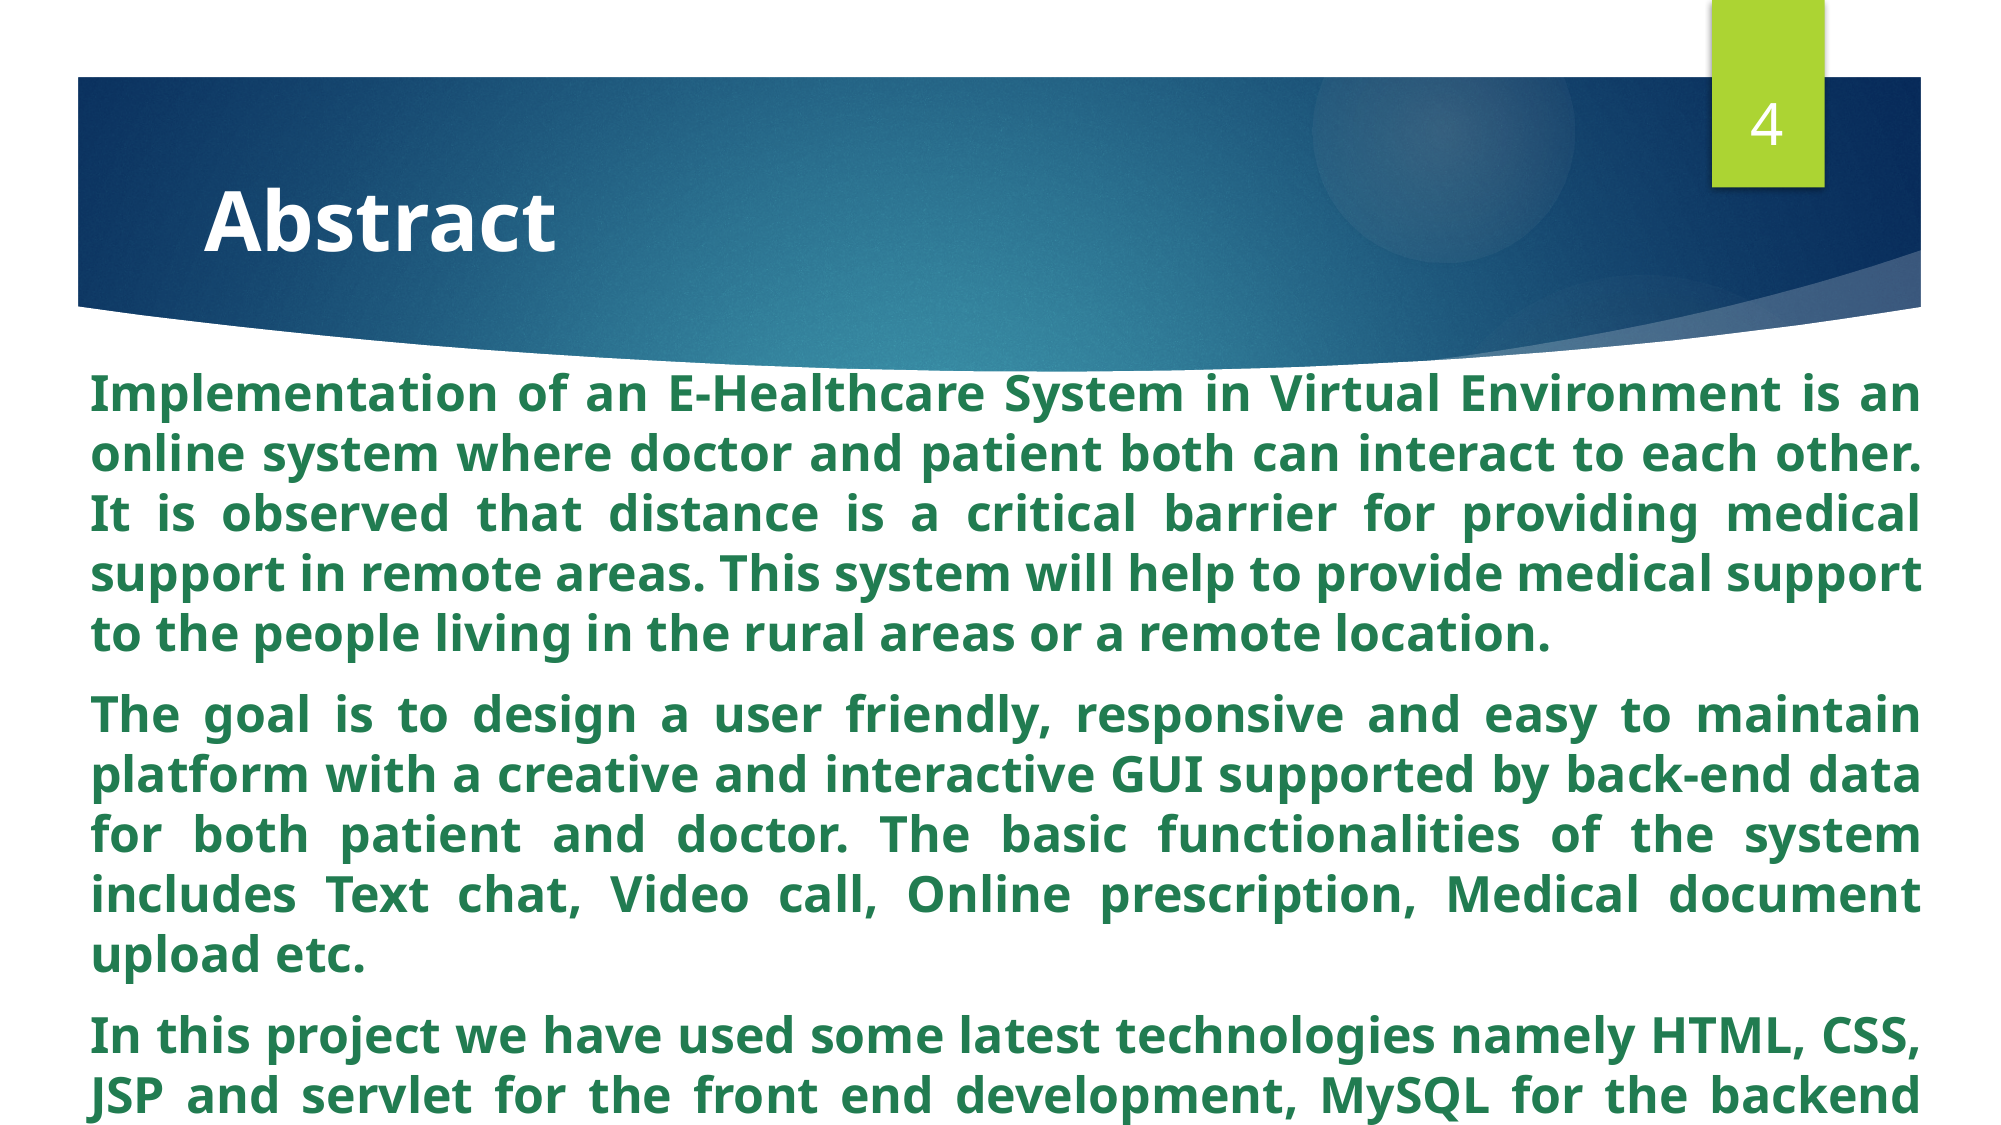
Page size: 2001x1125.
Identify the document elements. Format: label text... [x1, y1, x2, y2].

list Implementation of an E-Healthcare System in Virtual Environment is an online system where doctor and patient both can interact to each other. It is observed that distance is a critical barrier for providing medical support in remote areas. This system will help to provide medical support to the people living in the rural areas or a remote location. The goal is to design a user friendly, responsive and easy to maintain platform with a creative and interactive GUI supported by back-end data for both patient and doctor. The basic functionalities of the system includes Text chat, Video call, Online prescription, Medical document upload etc. In this project we have used some latest technologies namely HTML, CSS, JSP and servlet for the front end development, MySQL for the backend database part and node.js is used for the video call interface. [75, 354, 1939, 866]
slide_number 4 [1698, 48, 1836, 175]
title Abstract [189, 159, 1627, 276]
